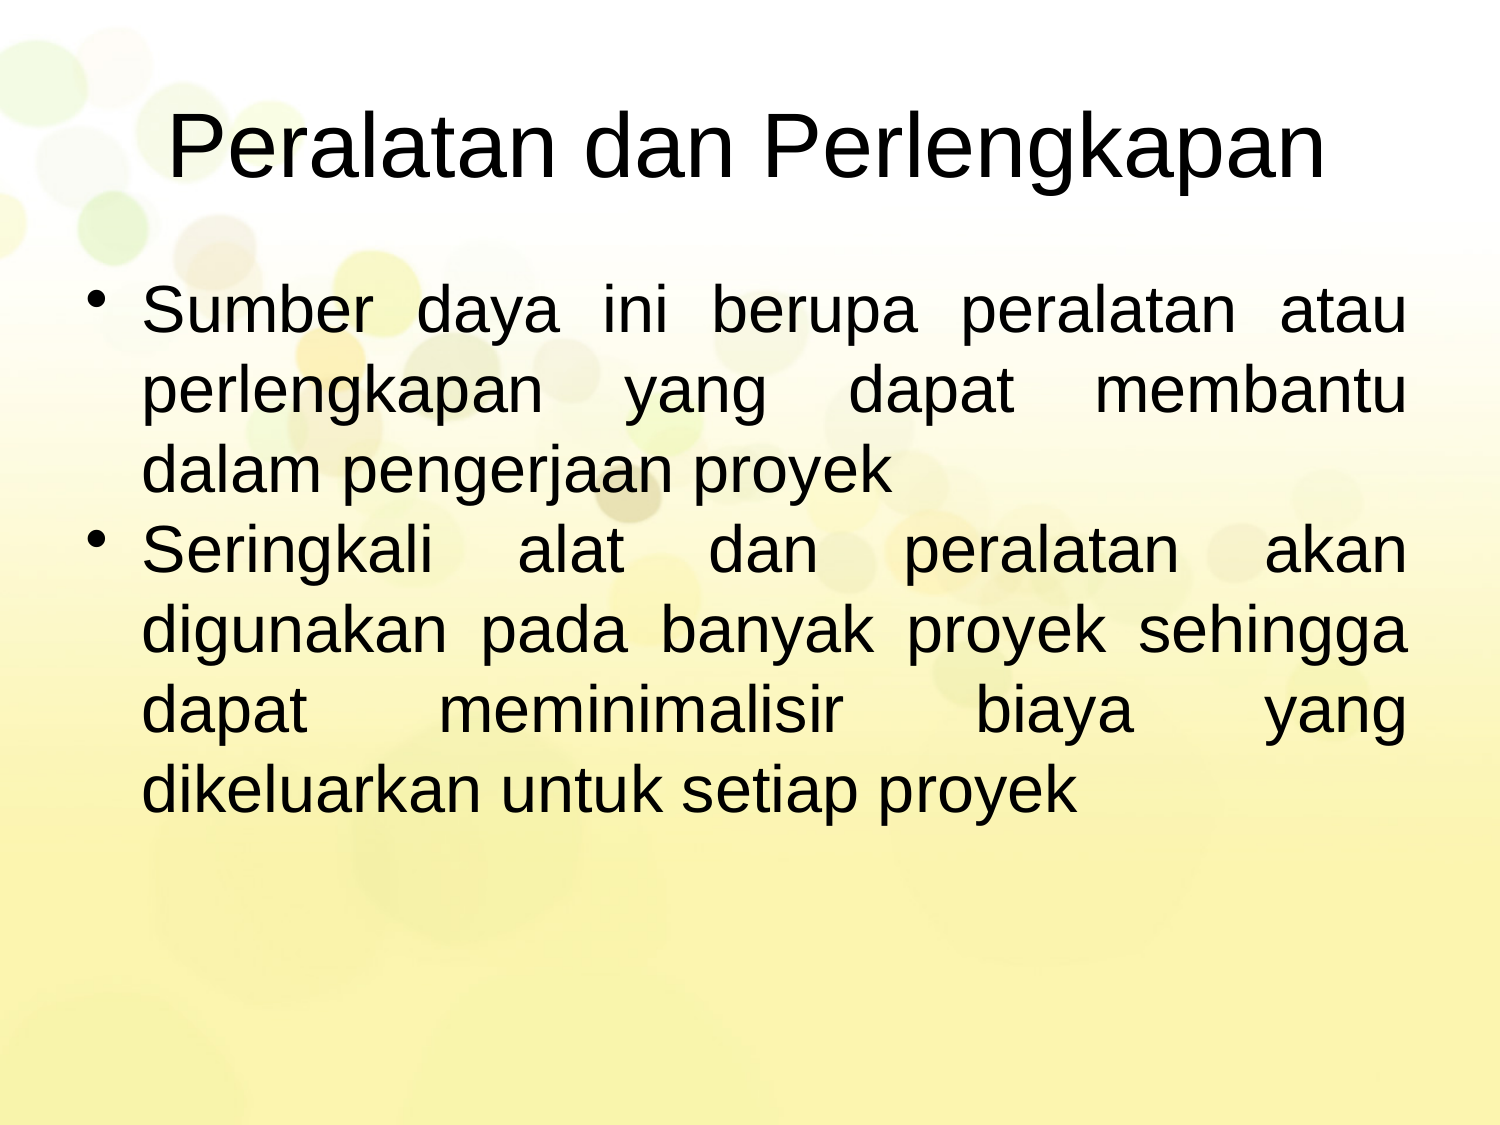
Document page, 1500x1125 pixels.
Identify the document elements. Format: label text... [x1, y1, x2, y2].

title Peralatan dan Perlengkapan [70, 47, 1425, 236]
picture [0, 0, 1500, 1125]
list Sumber daya ini berupa peralatan atau perlengkapan yang dapat membantu dalam pengerjaan proyek Seringkali alat dan peralatan akan digunakan pada banyak proyek sehingga dapat meminimalisir biaya yang dikeluarkan untuk setiap proyek [70, 258, 1425, 1001]
